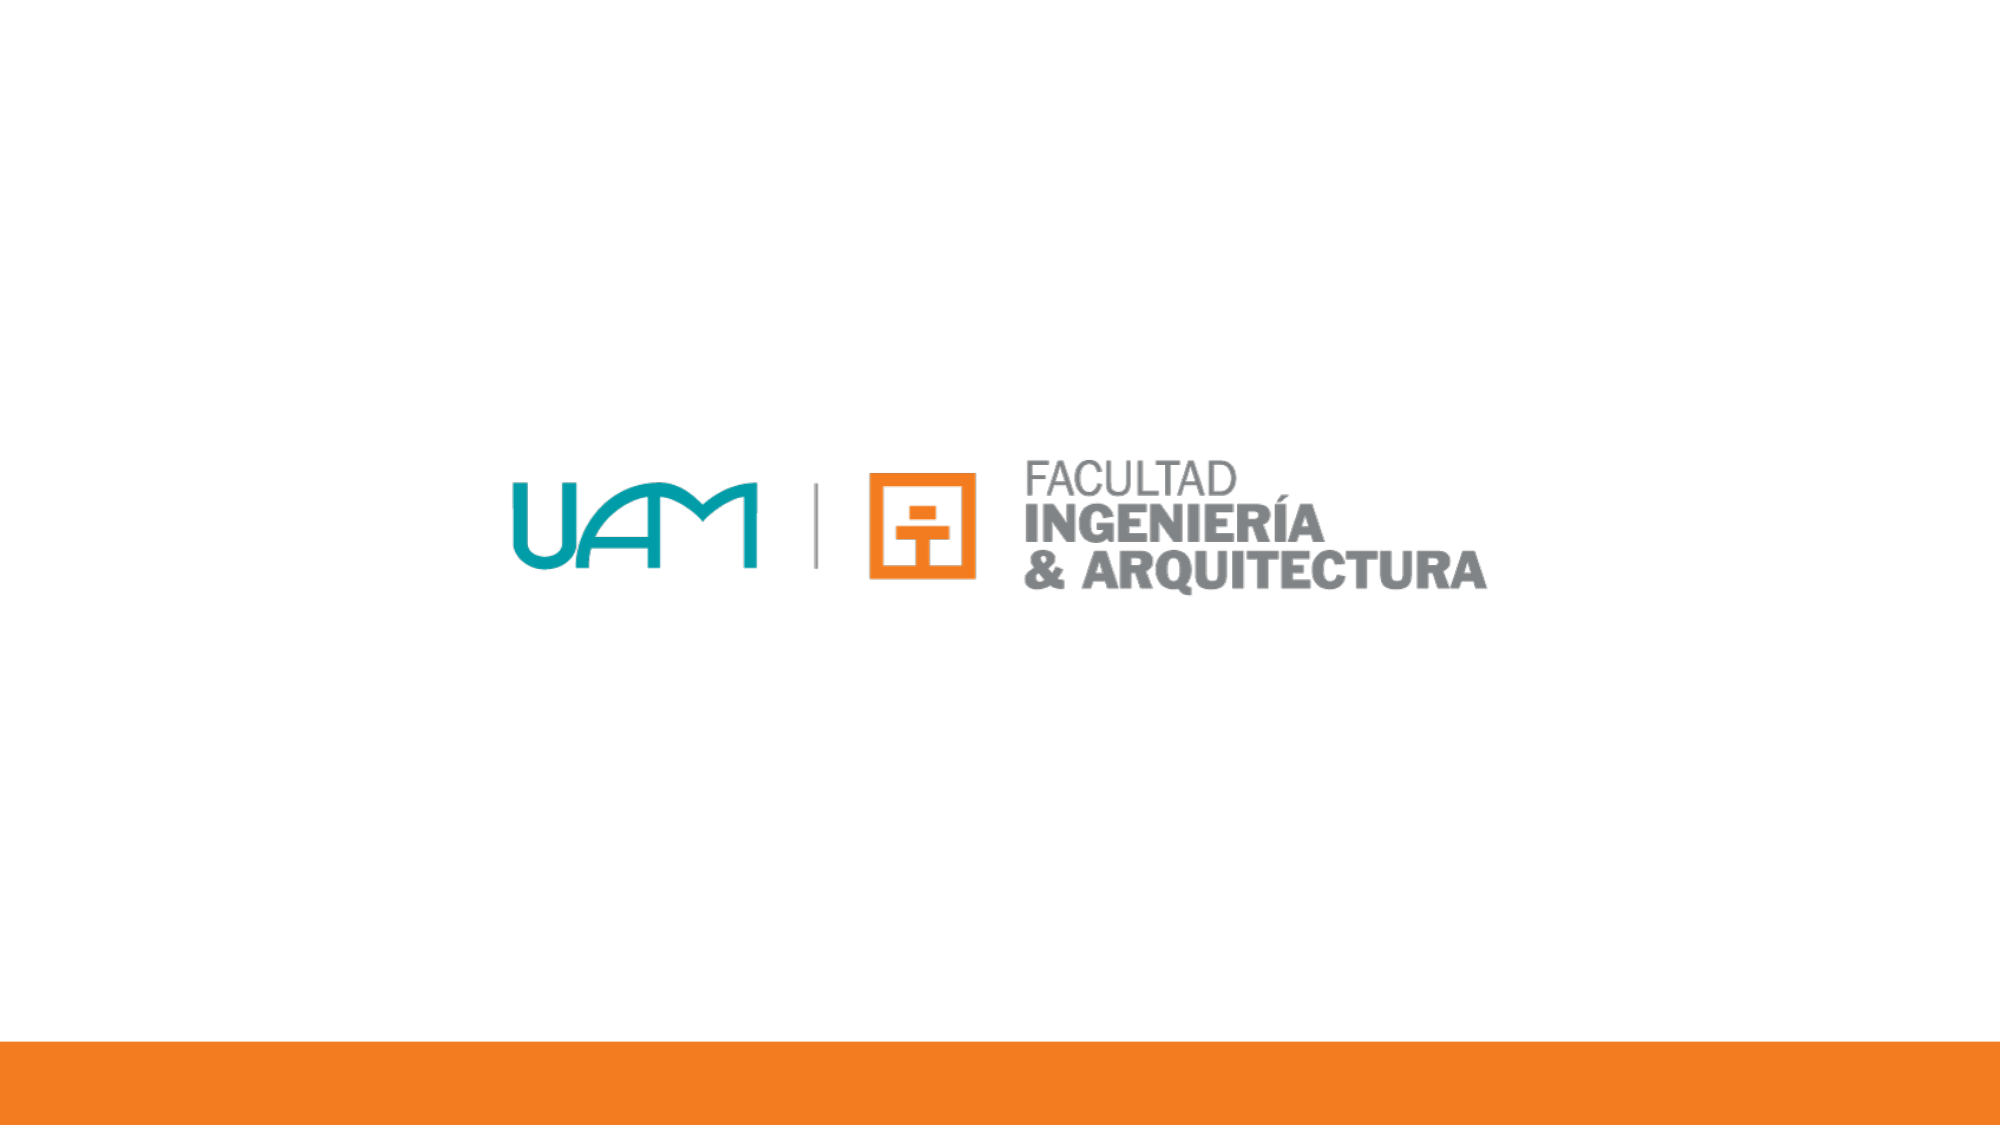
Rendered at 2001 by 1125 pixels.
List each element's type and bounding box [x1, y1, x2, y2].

picture [410, 369, 1590, 685]
